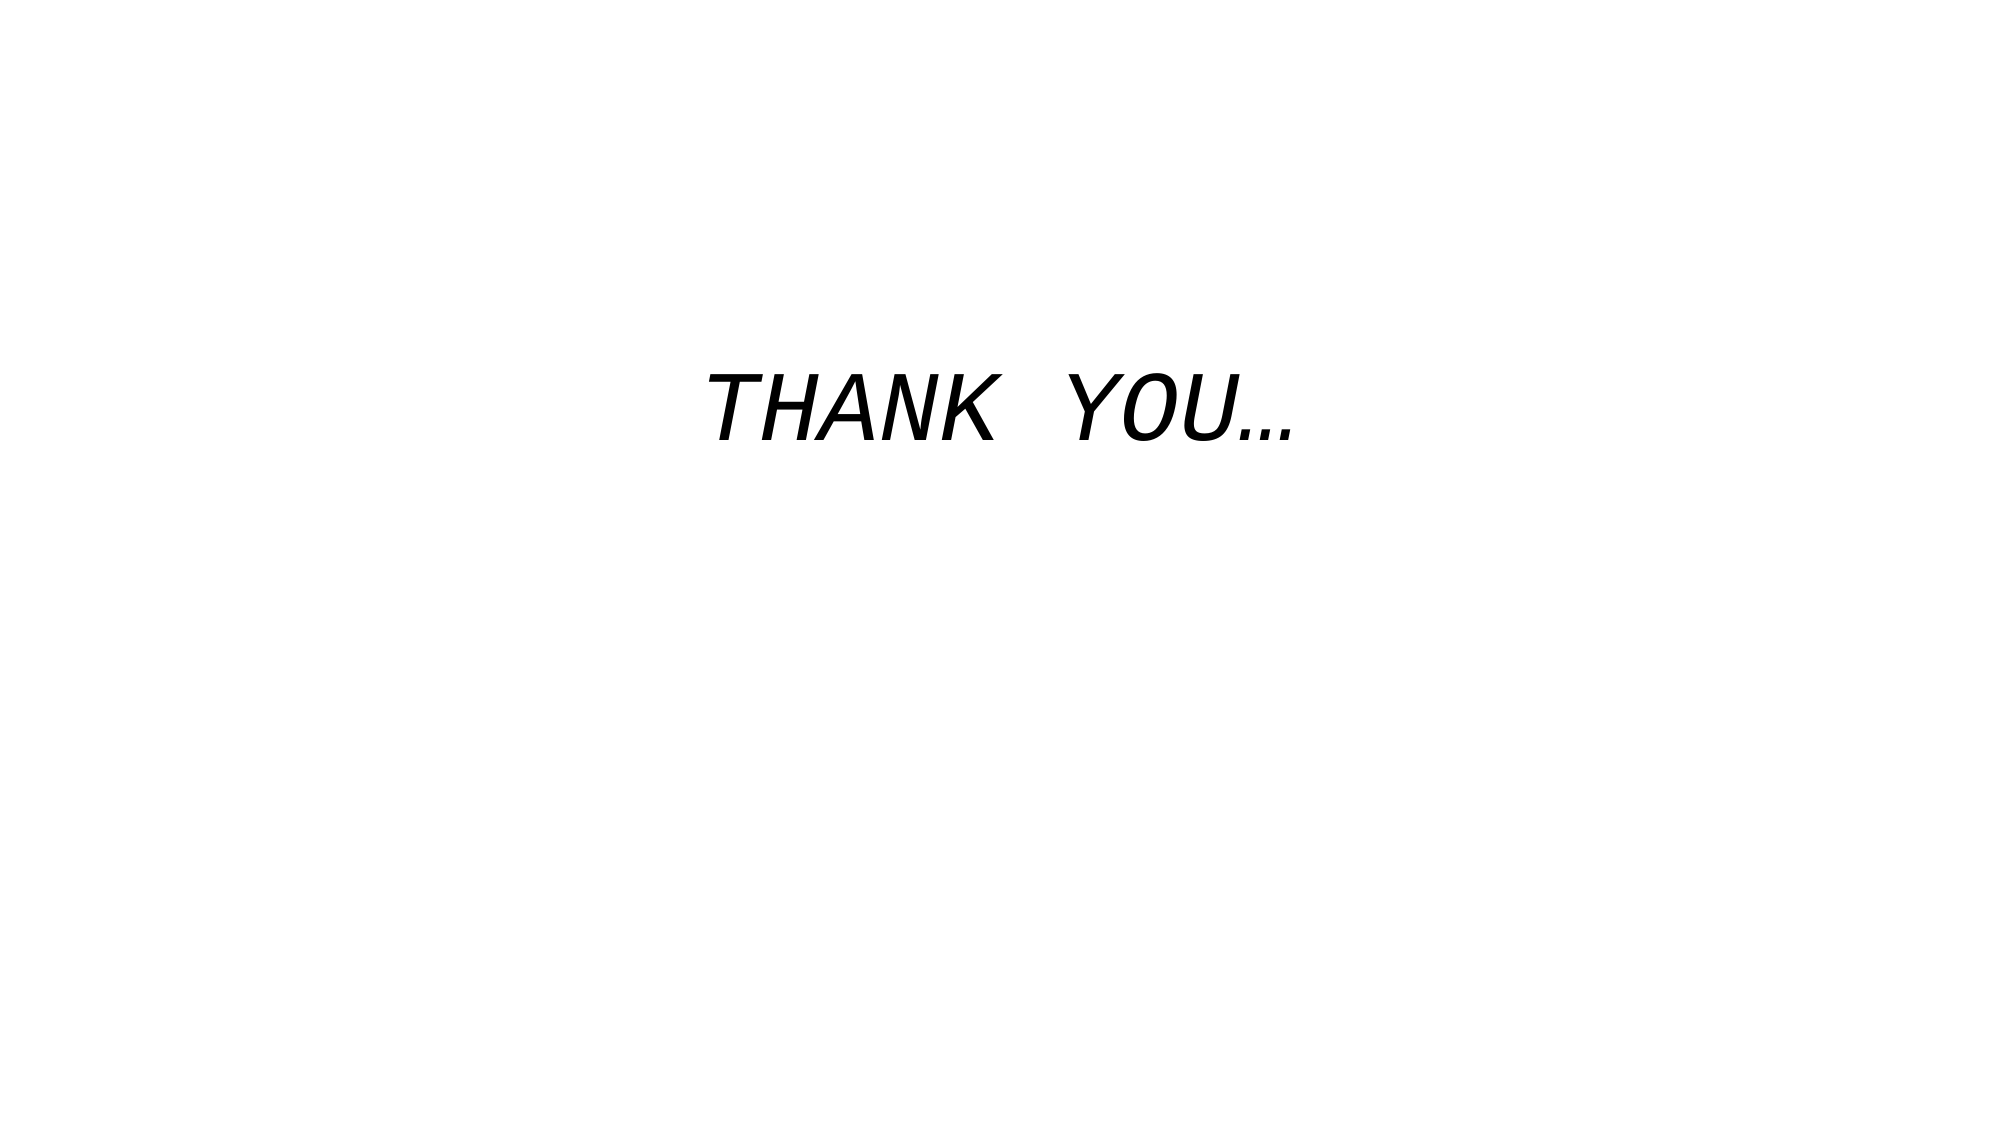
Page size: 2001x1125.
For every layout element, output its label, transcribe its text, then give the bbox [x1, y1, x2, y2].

list THANK YOU… [278, 340, 1722, 462]
